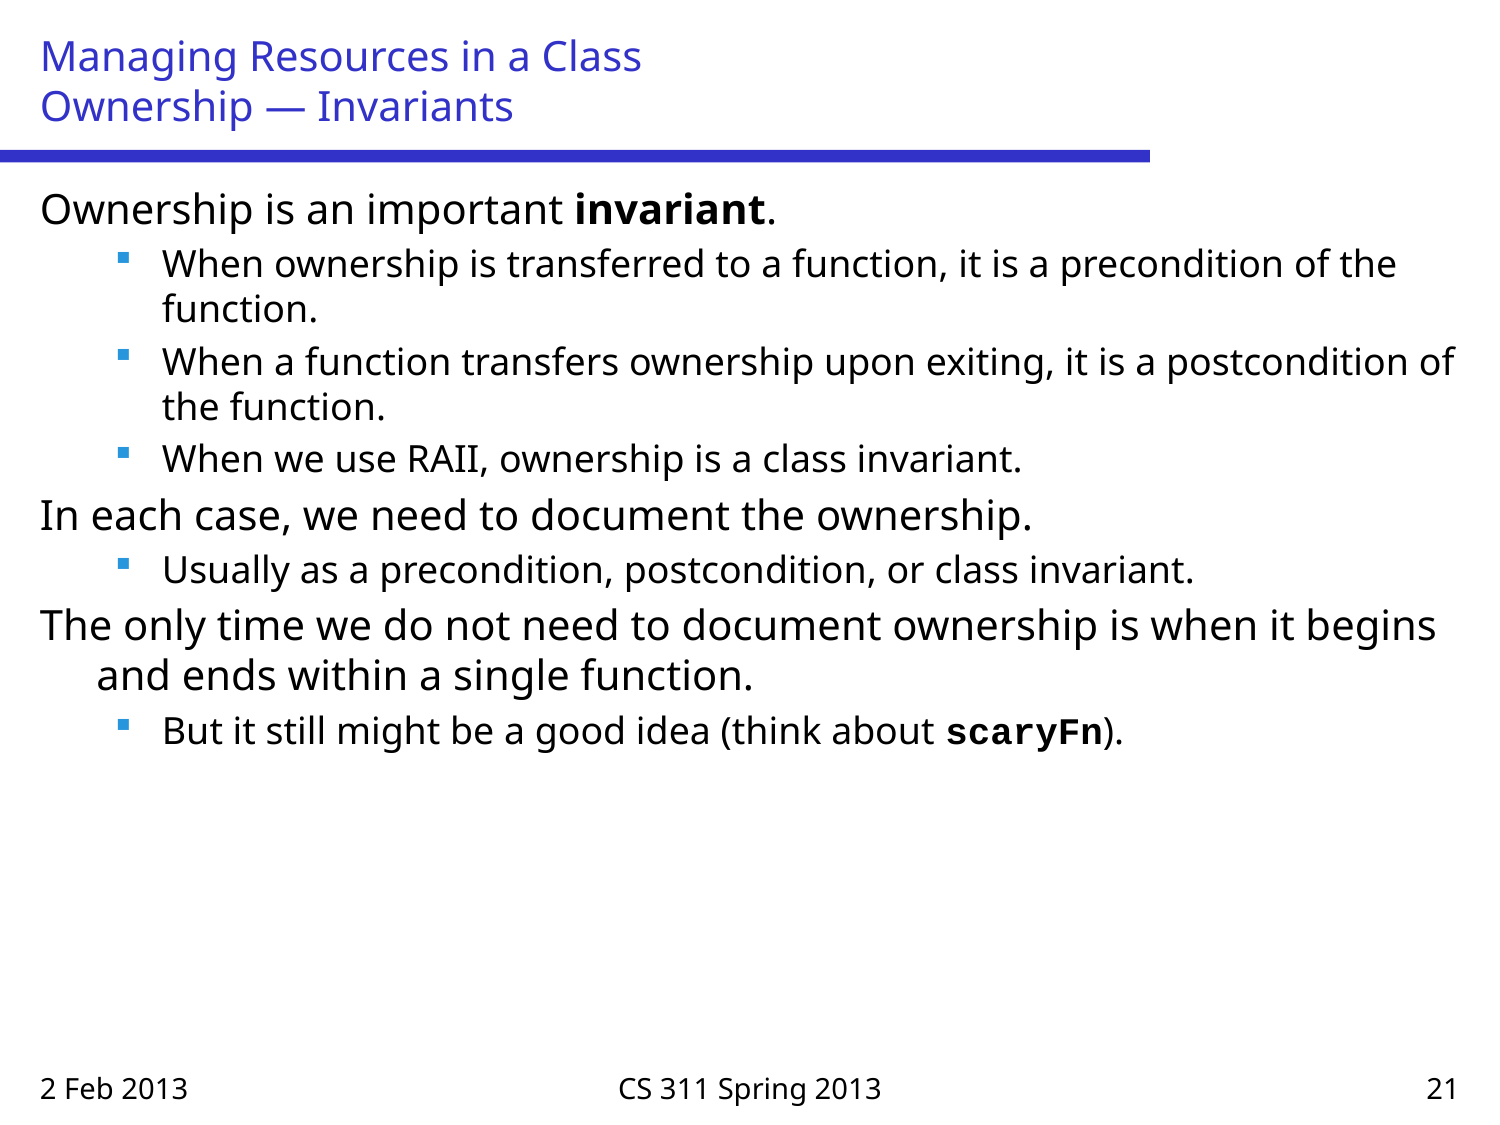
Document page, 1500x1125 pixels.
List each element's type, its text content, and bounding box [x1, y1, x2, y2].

list Ownership is an important invariant. When ownership is transferred to a function, it is a precondition of the function. When a function transfers ownership upon exiting, it is a postcondition of the function. When we use RAII, ownership is a class invariant. In each case, we need to document the ownership. Usually as a precondition, postcondition, or class invariant. The only time we do not need to document ownership is when it begins and ends within a single function. But it still might be a good idea (think about scaryFn). [24, 174, 1475, 1050]
title Managing Resources in a Class Ownership — Invariants [24, 24, 1475, 138]
footer CS 311 Spring 2013 [387, 1062, 1113, 1113]
slide_number 21 [1125, 1062, 1475, 1113]
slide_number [24, 1062, 375, 1113]
